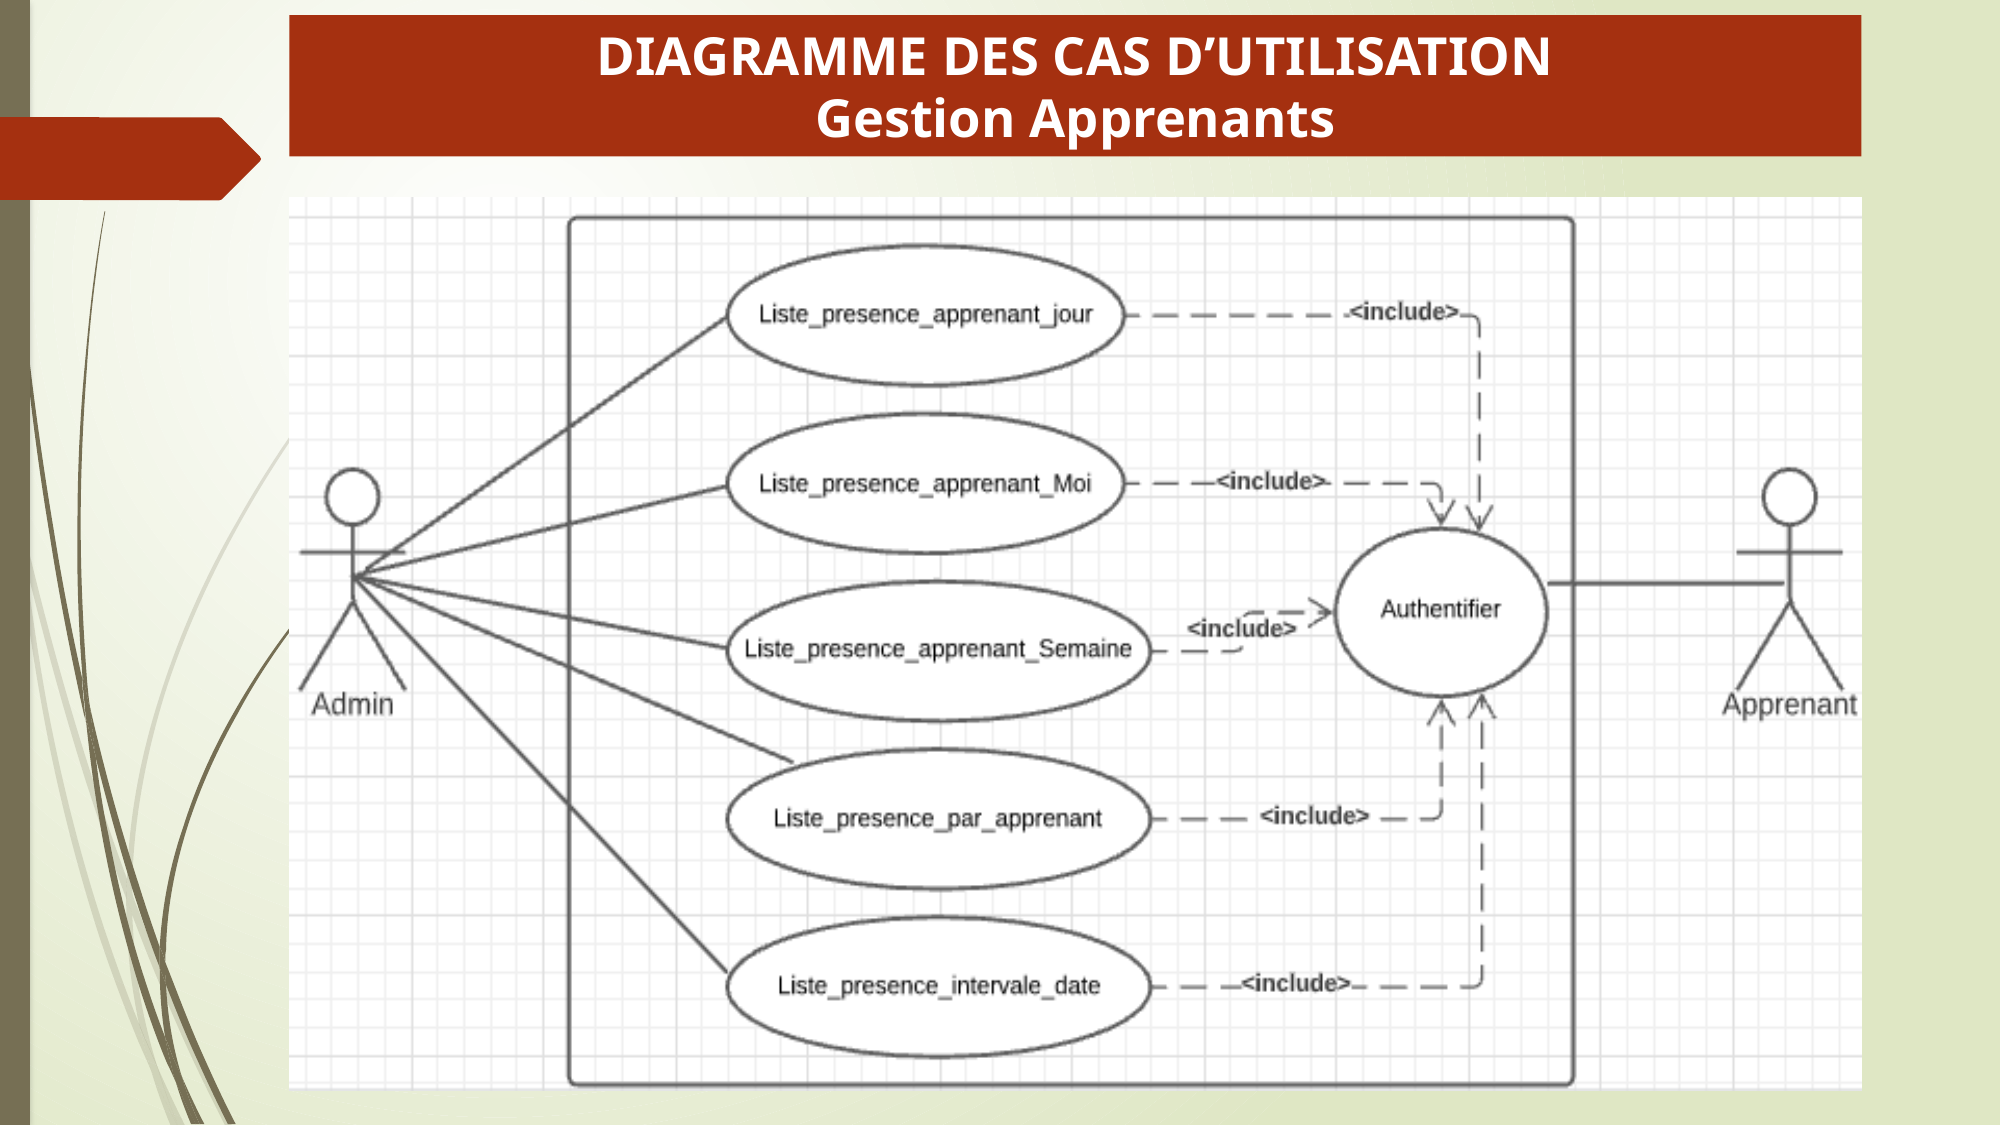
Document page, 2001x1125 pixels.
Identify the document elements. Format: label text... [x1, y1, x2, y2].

text_box DIAGRAMME DES CAS D’UTILISATION Gestion Apprenants [289, 15, 1862, 157]
picture [289, 196, 1862, 1091]
